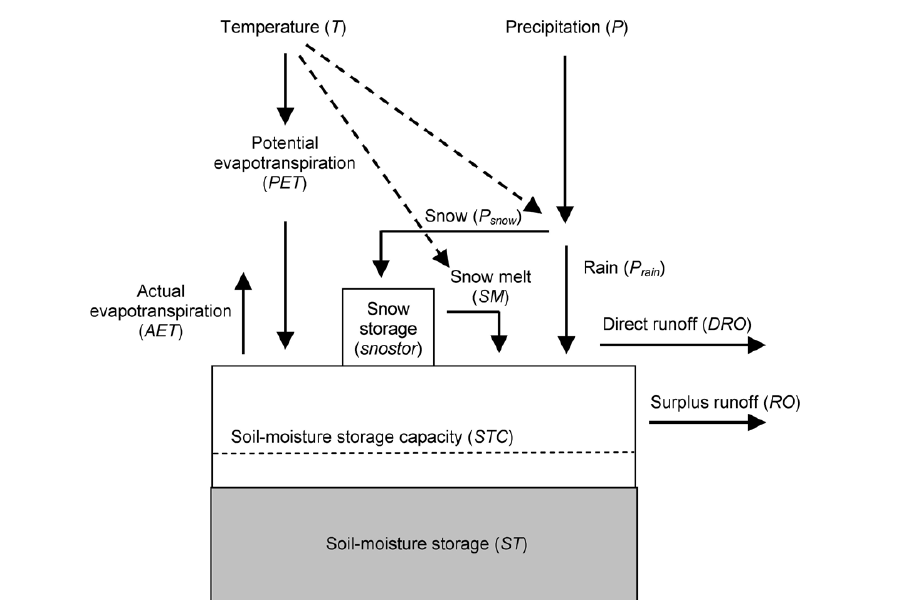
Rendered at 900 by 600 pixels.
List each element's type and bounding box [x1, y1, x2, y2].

picture [72, 0, 822, 600]
